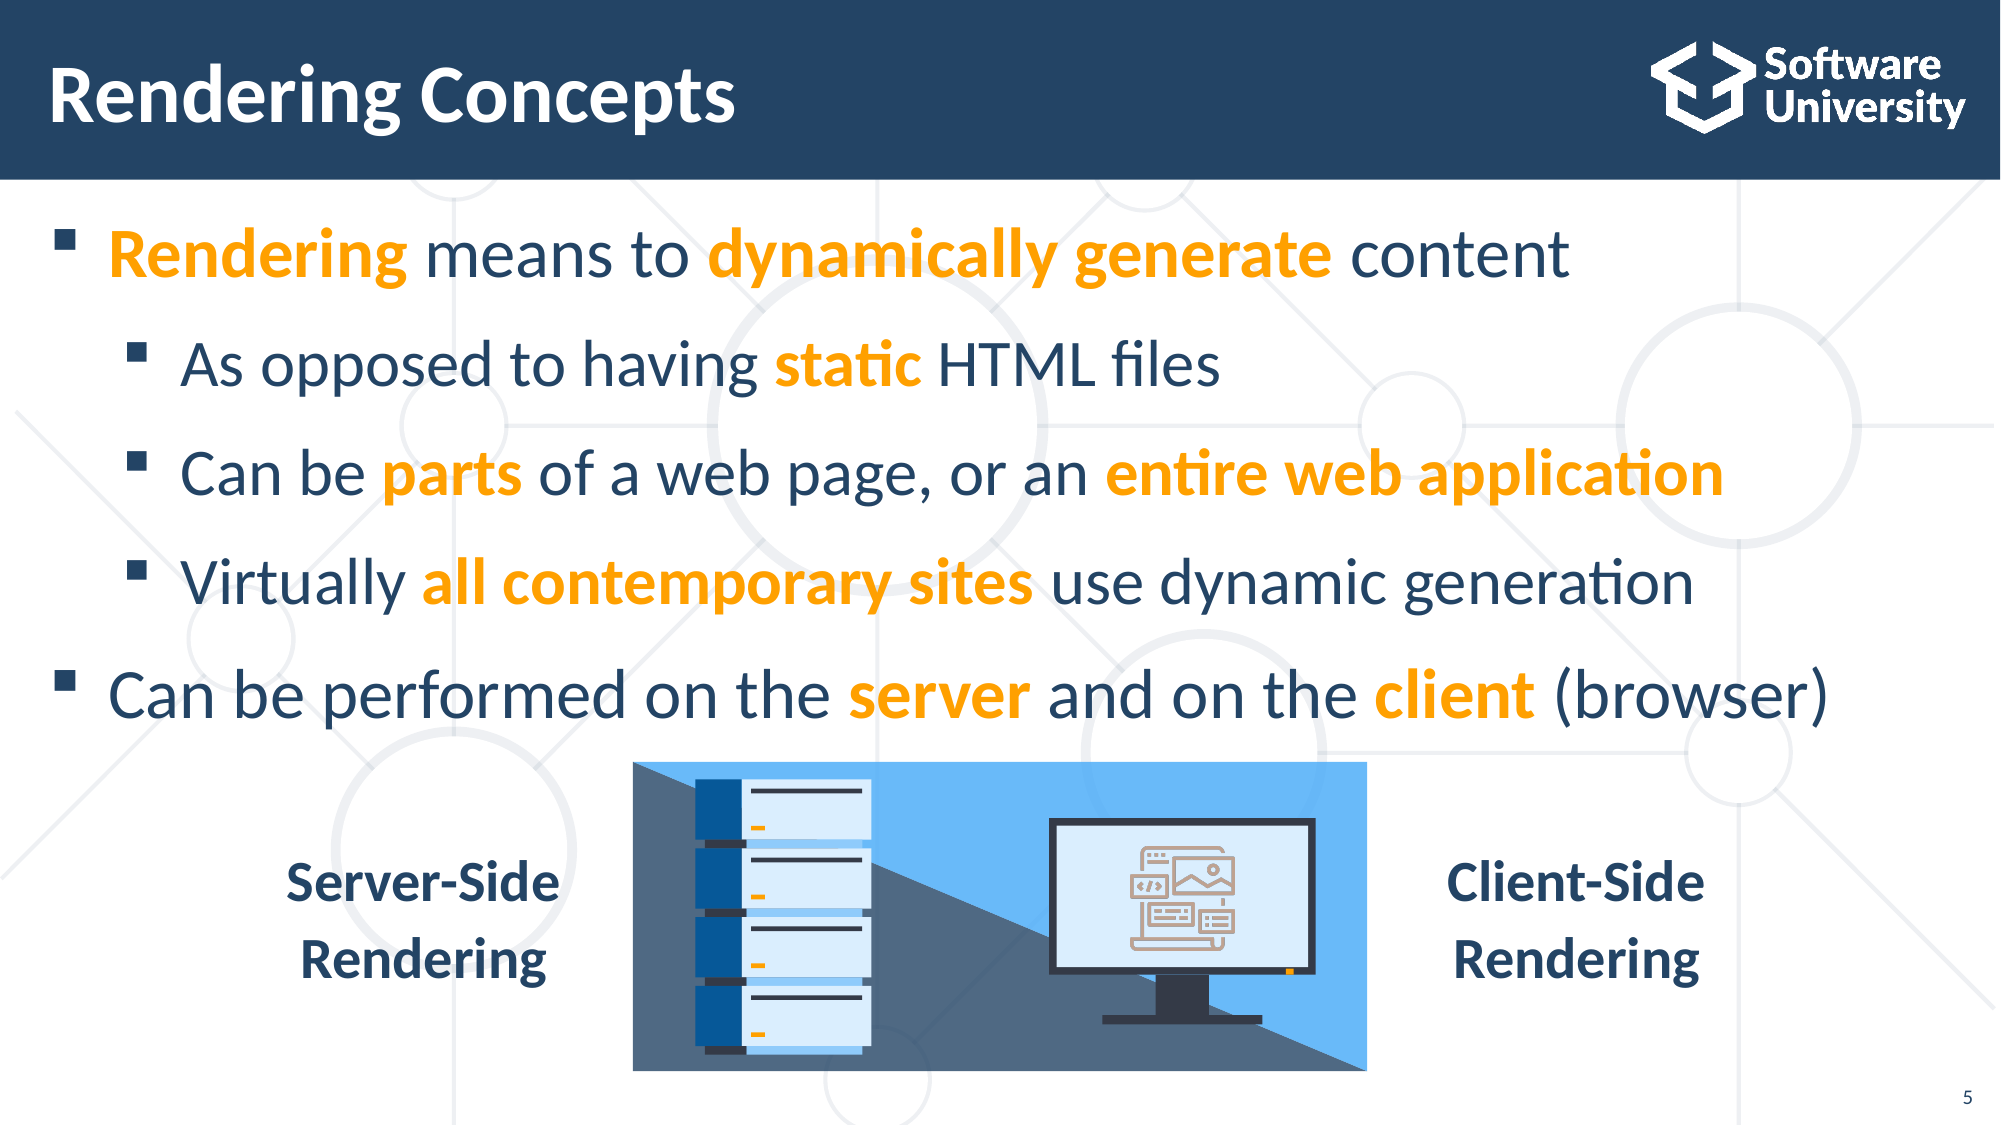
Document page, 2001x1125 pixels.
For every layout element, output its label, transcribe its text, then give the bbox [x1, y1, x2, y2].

picture [1651, 41, 1966, 134]
text_box Client-Side Rendering [1398, 818, 1755, 1008]
list Rendering means to dynamically generate content As opposed to having static HTML files Can be parts of a web page, or an entire web application Virtually all contemporary sites use dynamic generation Can be performed on the server and on the client (browser) [31, 196, 1970, 1104]
title Rendering Concepts [31, 16, 1625, 162]
text_box Server-Side Rendering [245, 818, 602, 1008]
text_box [632, 761, 1368, 1072]
slide_number 5 [1927, 1067, 1989, 1117]
